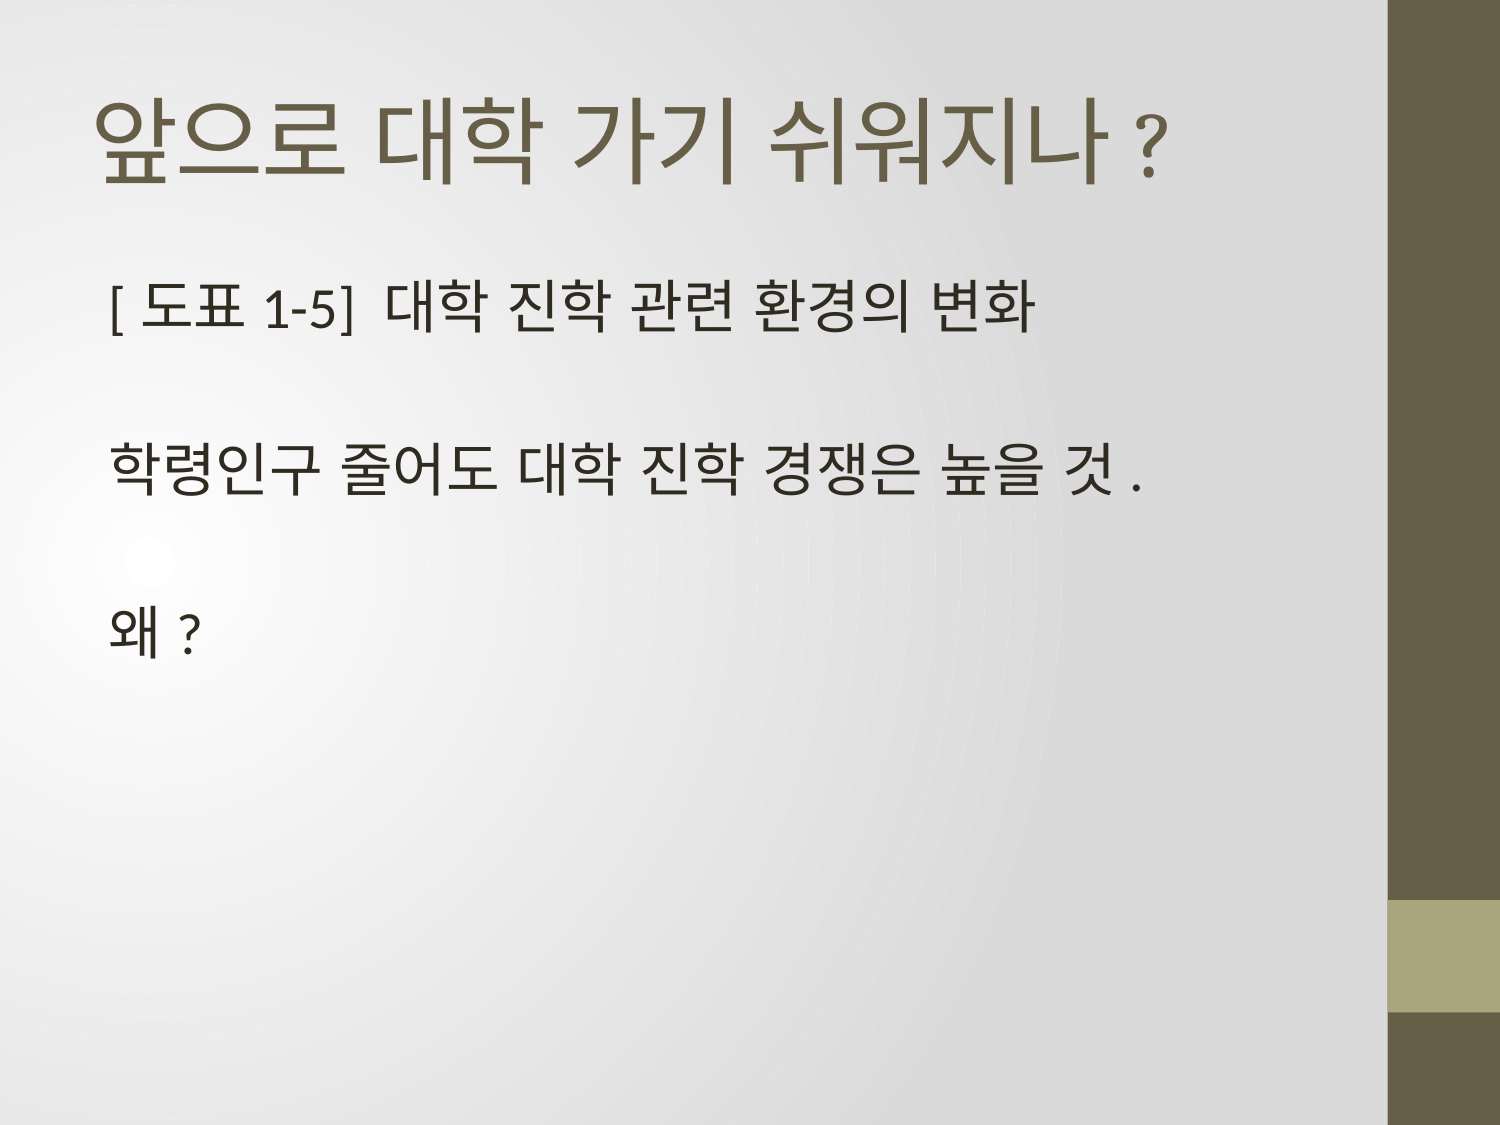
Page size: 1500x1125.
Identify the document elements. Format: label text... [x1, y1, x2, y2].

list [도표1-5] 대학 진학 관련 환경의 변화 학령인구 줄어도 대학 진학 경쟁은 높을 것. 왜? [75, 262, 1325, 1050]
title 앞으로 대학 가기 쉬워지나? [75, 45, 1325, 233]
